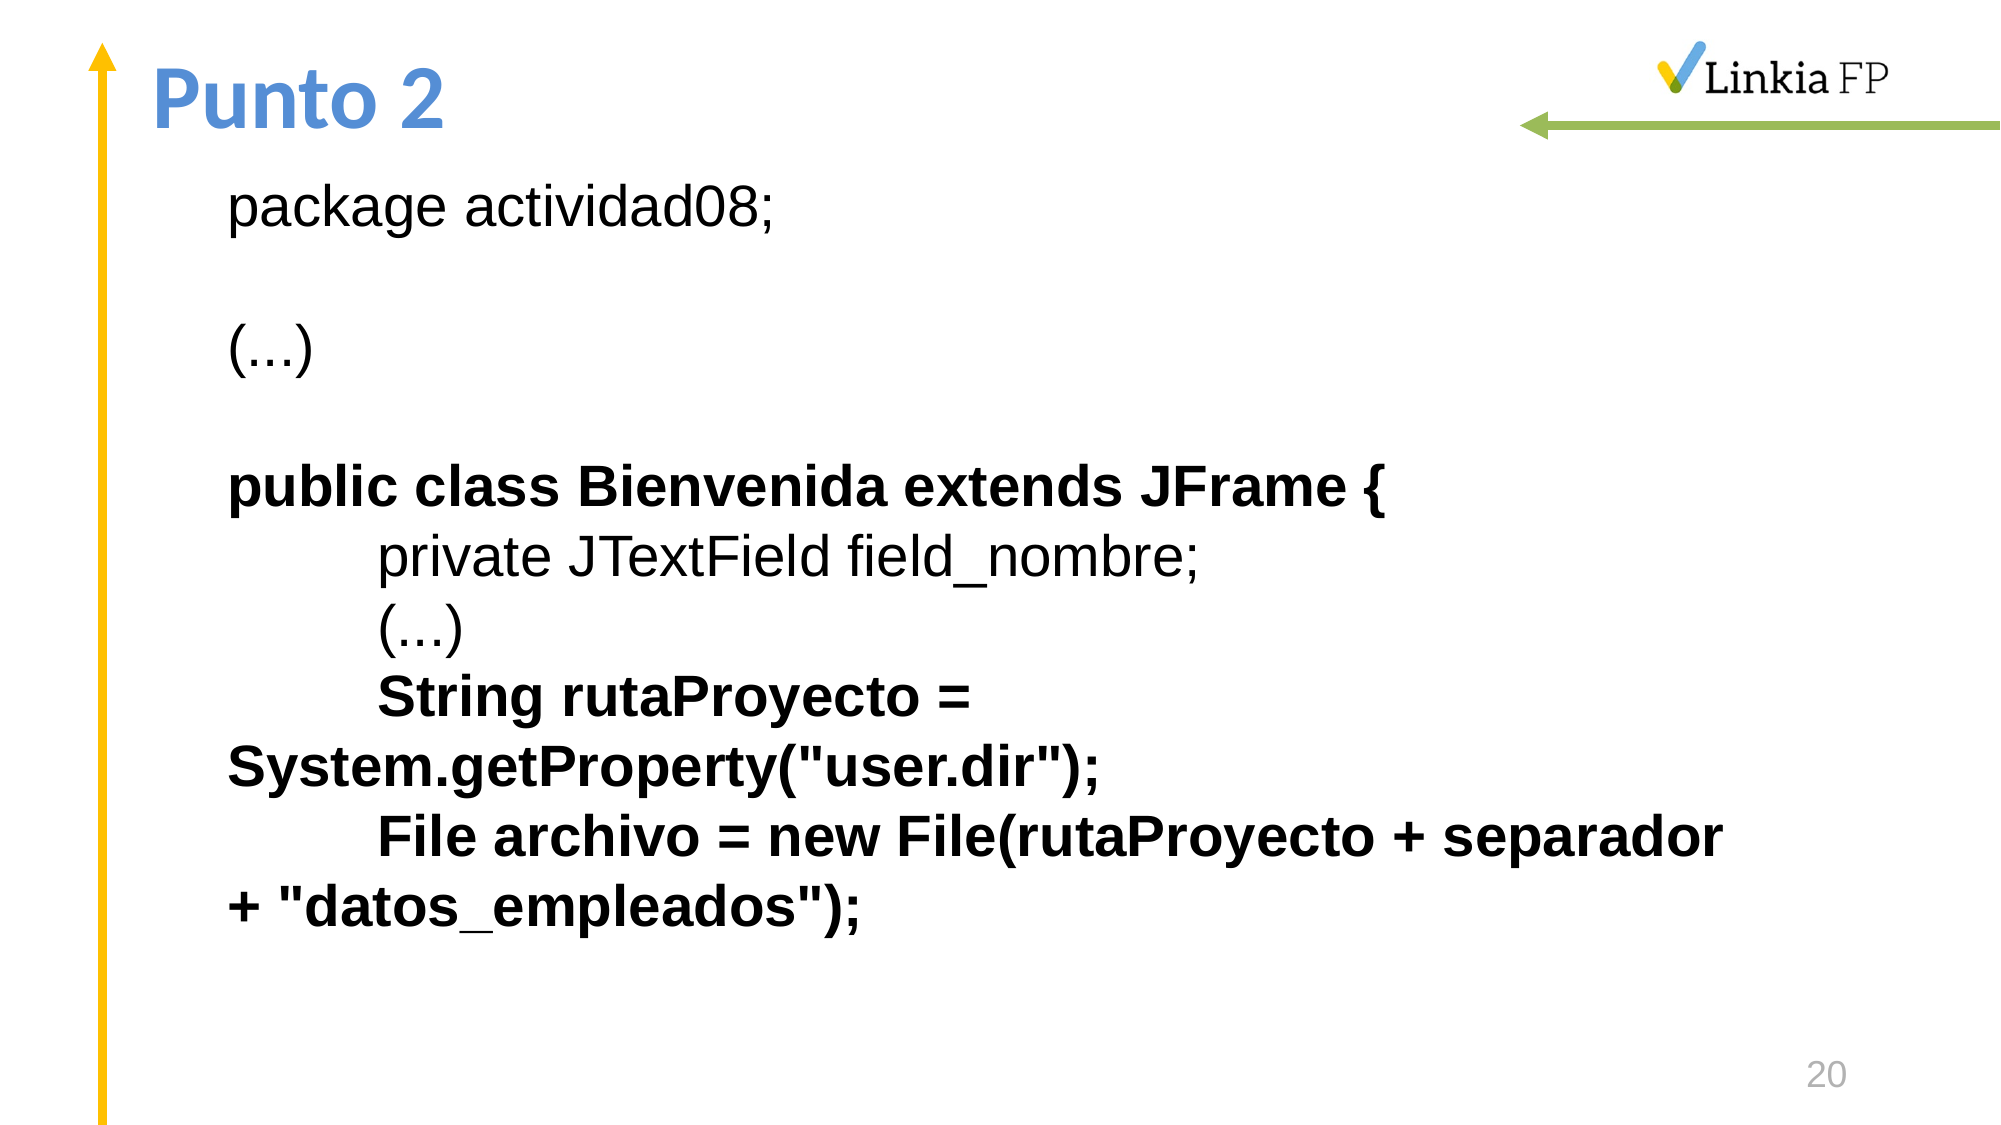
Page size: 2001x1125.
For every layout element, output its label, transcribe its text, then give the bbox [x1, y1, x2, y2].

slide_number 20 [1412, 1042, 1863, 1103]
title Punto 2 [137, 27, 1945, 156]
text_box package actividad08; (...) public class Bienvenida extends JFrame { private JTextField field_nombre; (...) String rutaProyecto = System.getProperty("user.dir"); File archivo = new File(rutaProyecto + separador + "datos_empleados"); [212, 161, 1788, 1086]
